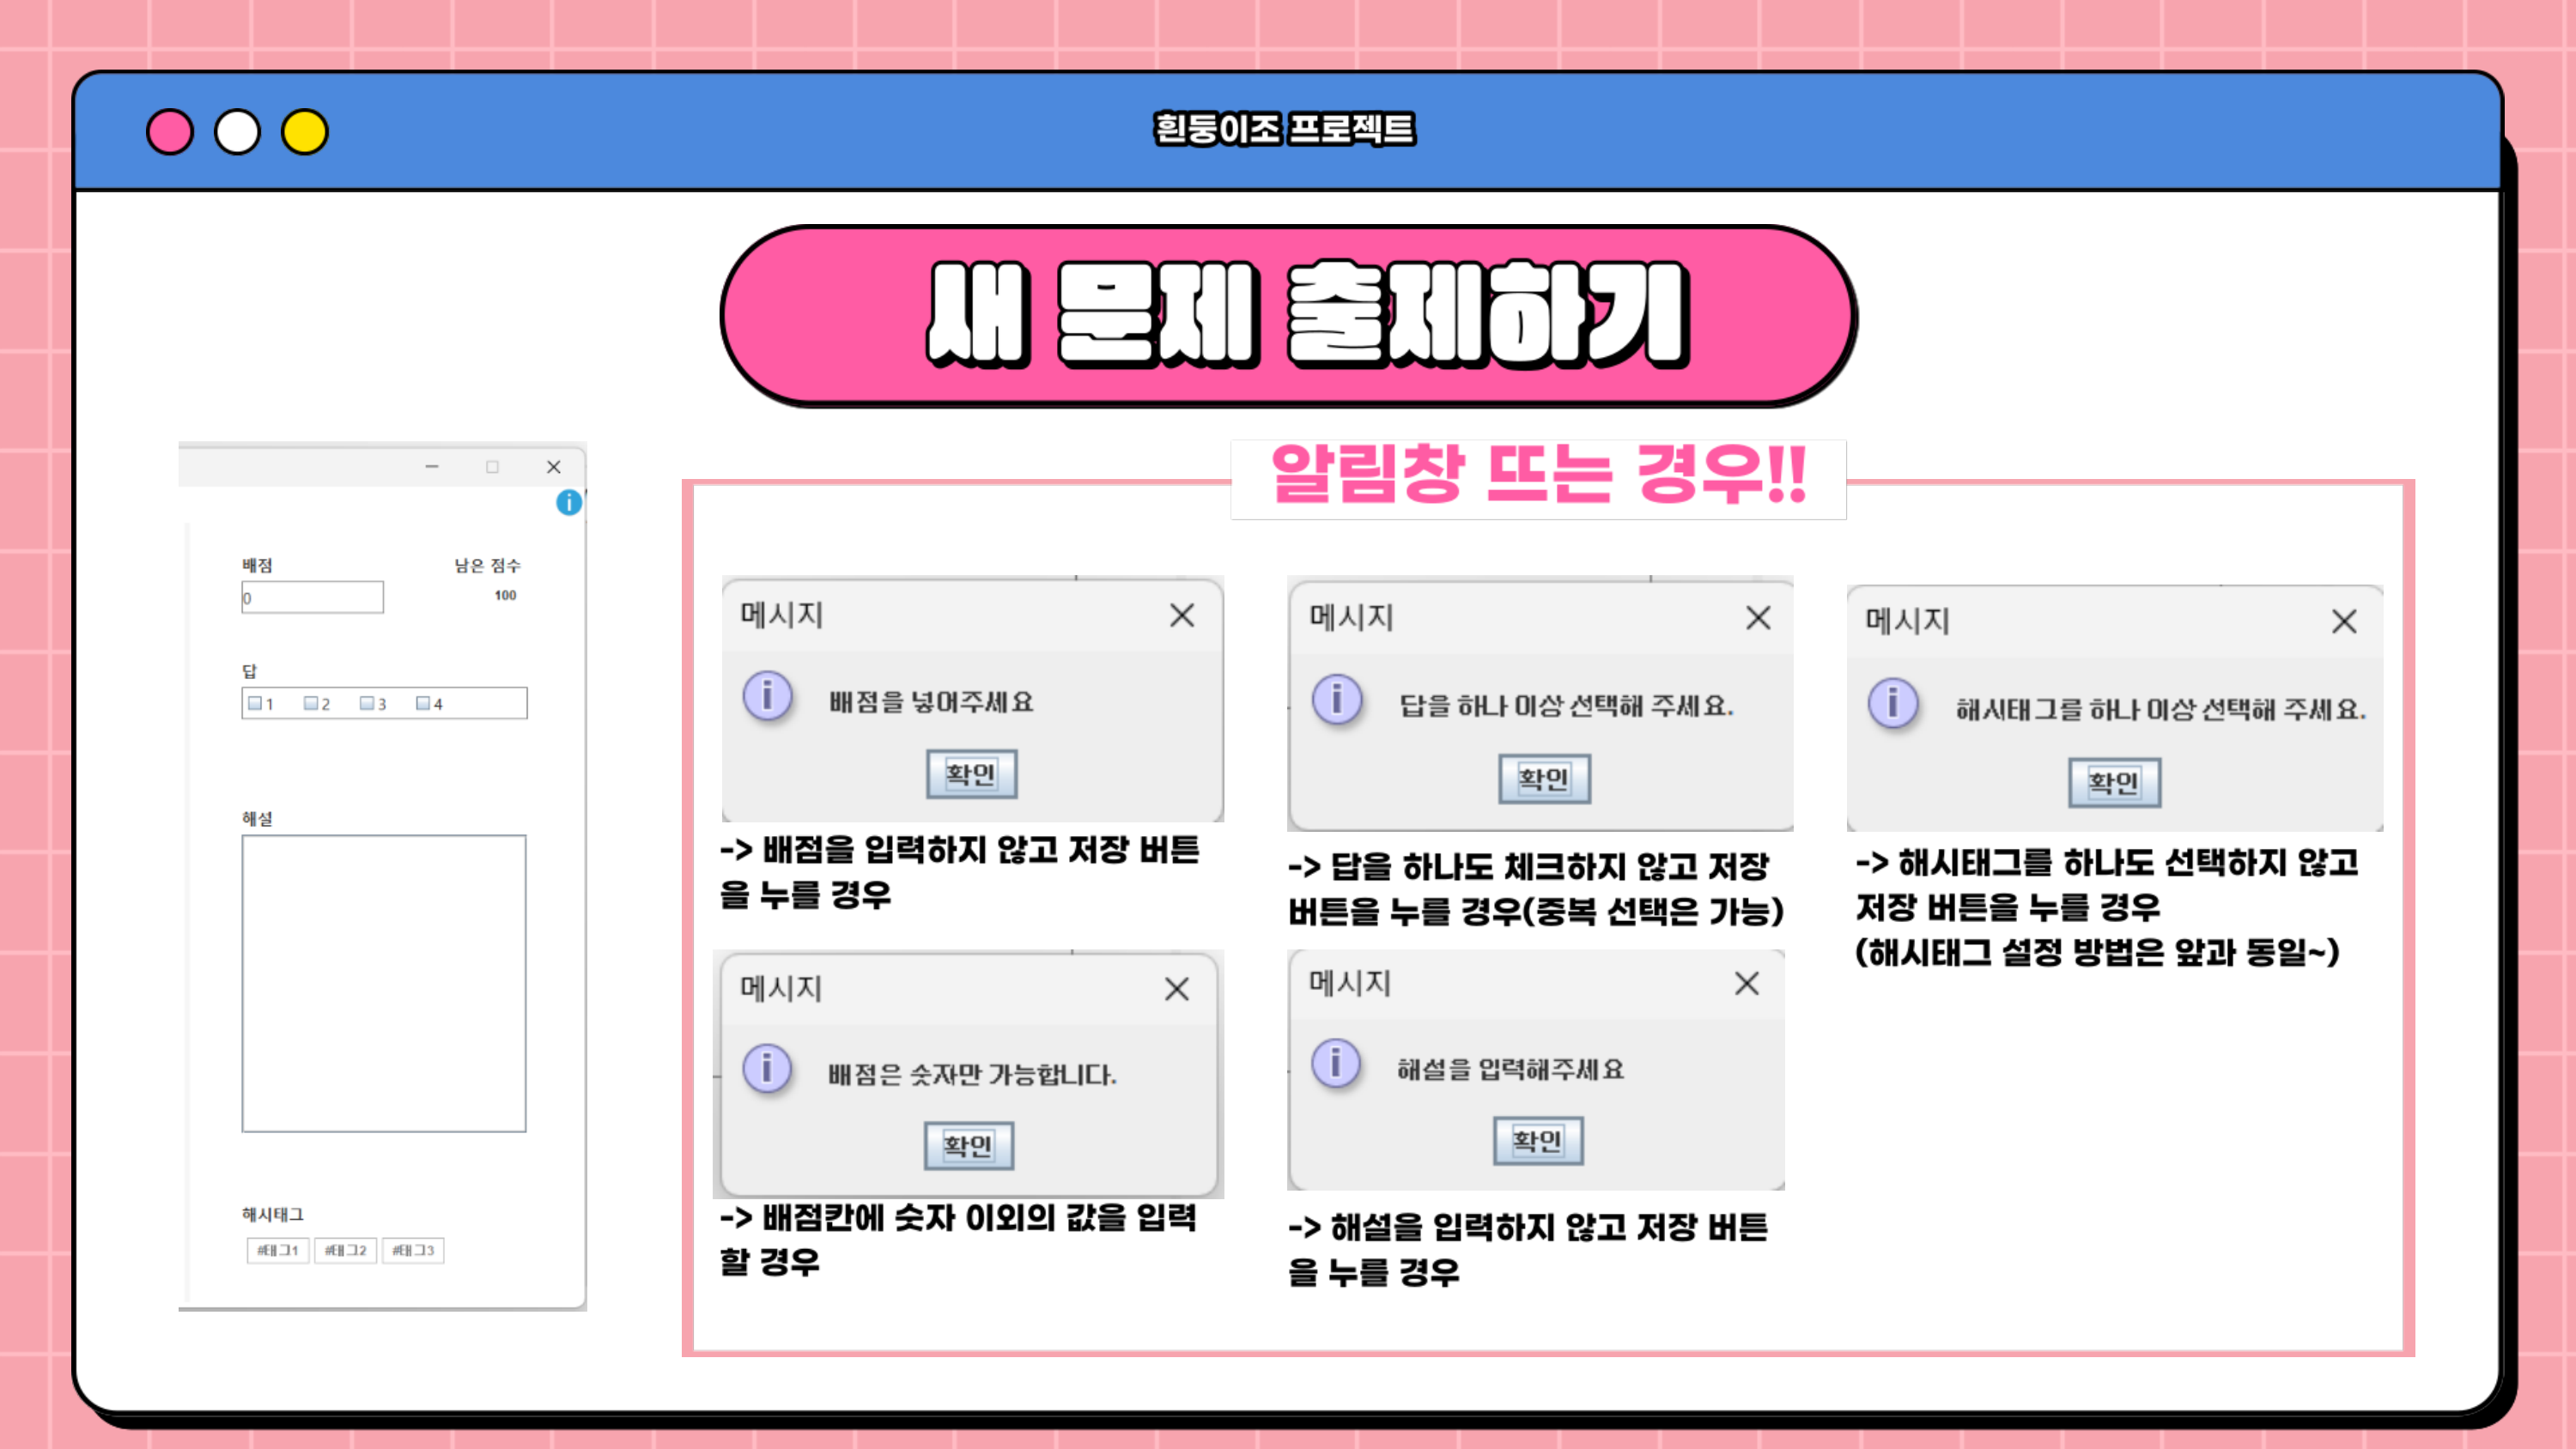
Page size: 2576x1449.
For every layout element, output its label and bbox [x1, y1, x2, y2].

picture [70, 70, 2505, 192]
text_box [154, 136, 2427, 500]
text_box [146, 108, 331, 158]
picture [179, 441, 587, 1312]
text_box [0, 0, 2576, 1449]
picture [682, 421, 2416, 1358]
